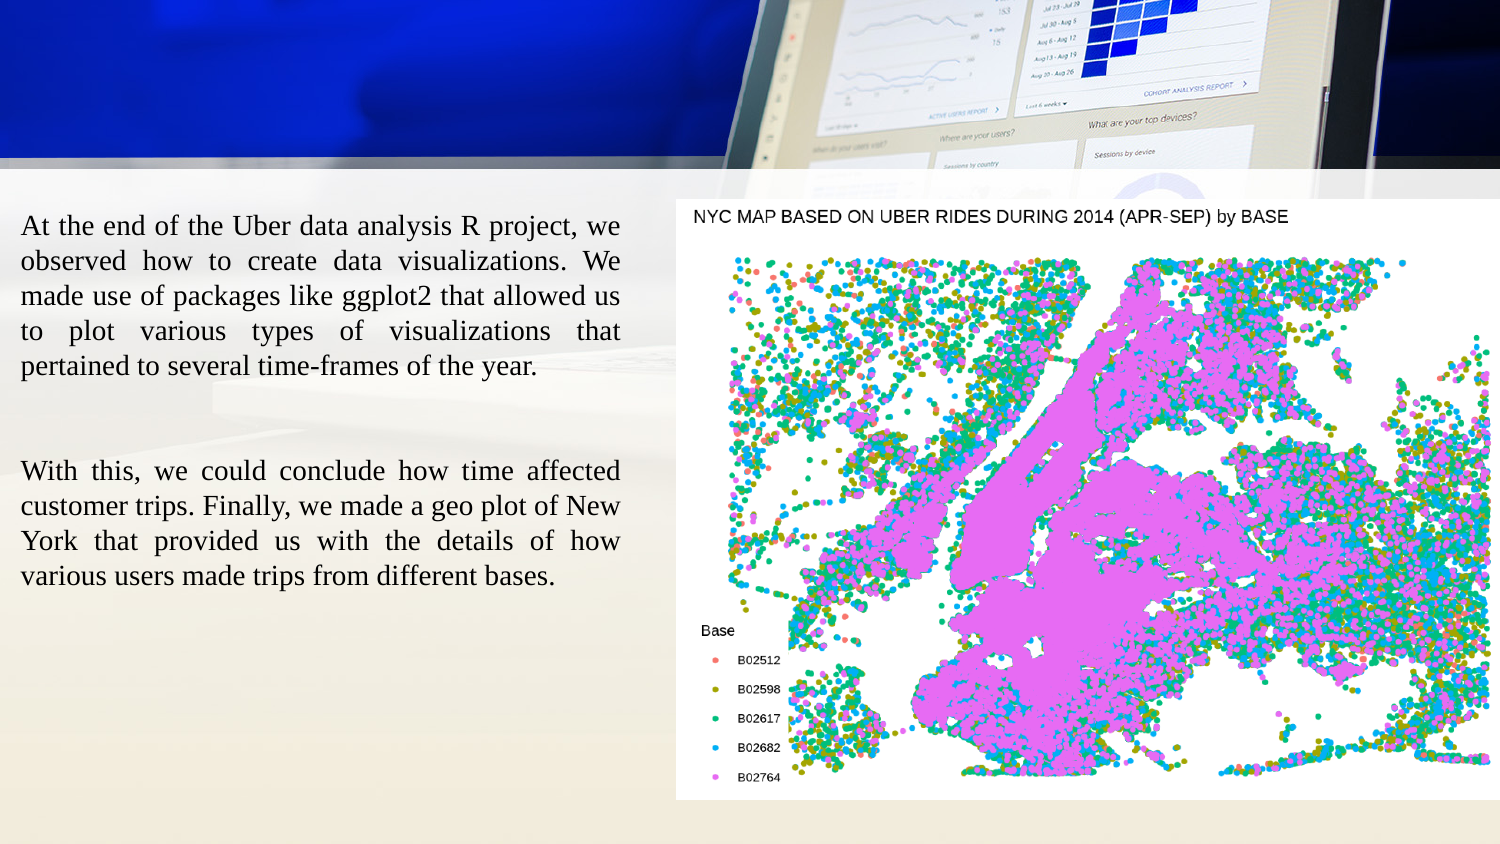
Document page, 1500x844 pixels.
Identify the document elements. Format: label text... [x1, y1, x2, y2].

picture [0, 0, 1500, 844]
text_box At the end of the Uber data analysis R project, we observed how to create data visualizations. We made use of packages like ggplot2 that allowed us to plot various types of visualizations that pertained to several time-frames of the year. With this, we could conclude how time affected customer trips. Finally, we made a geo plot of New York that provided us with the details of how various users made trips from different bases. [5, 199, 637, 644]
